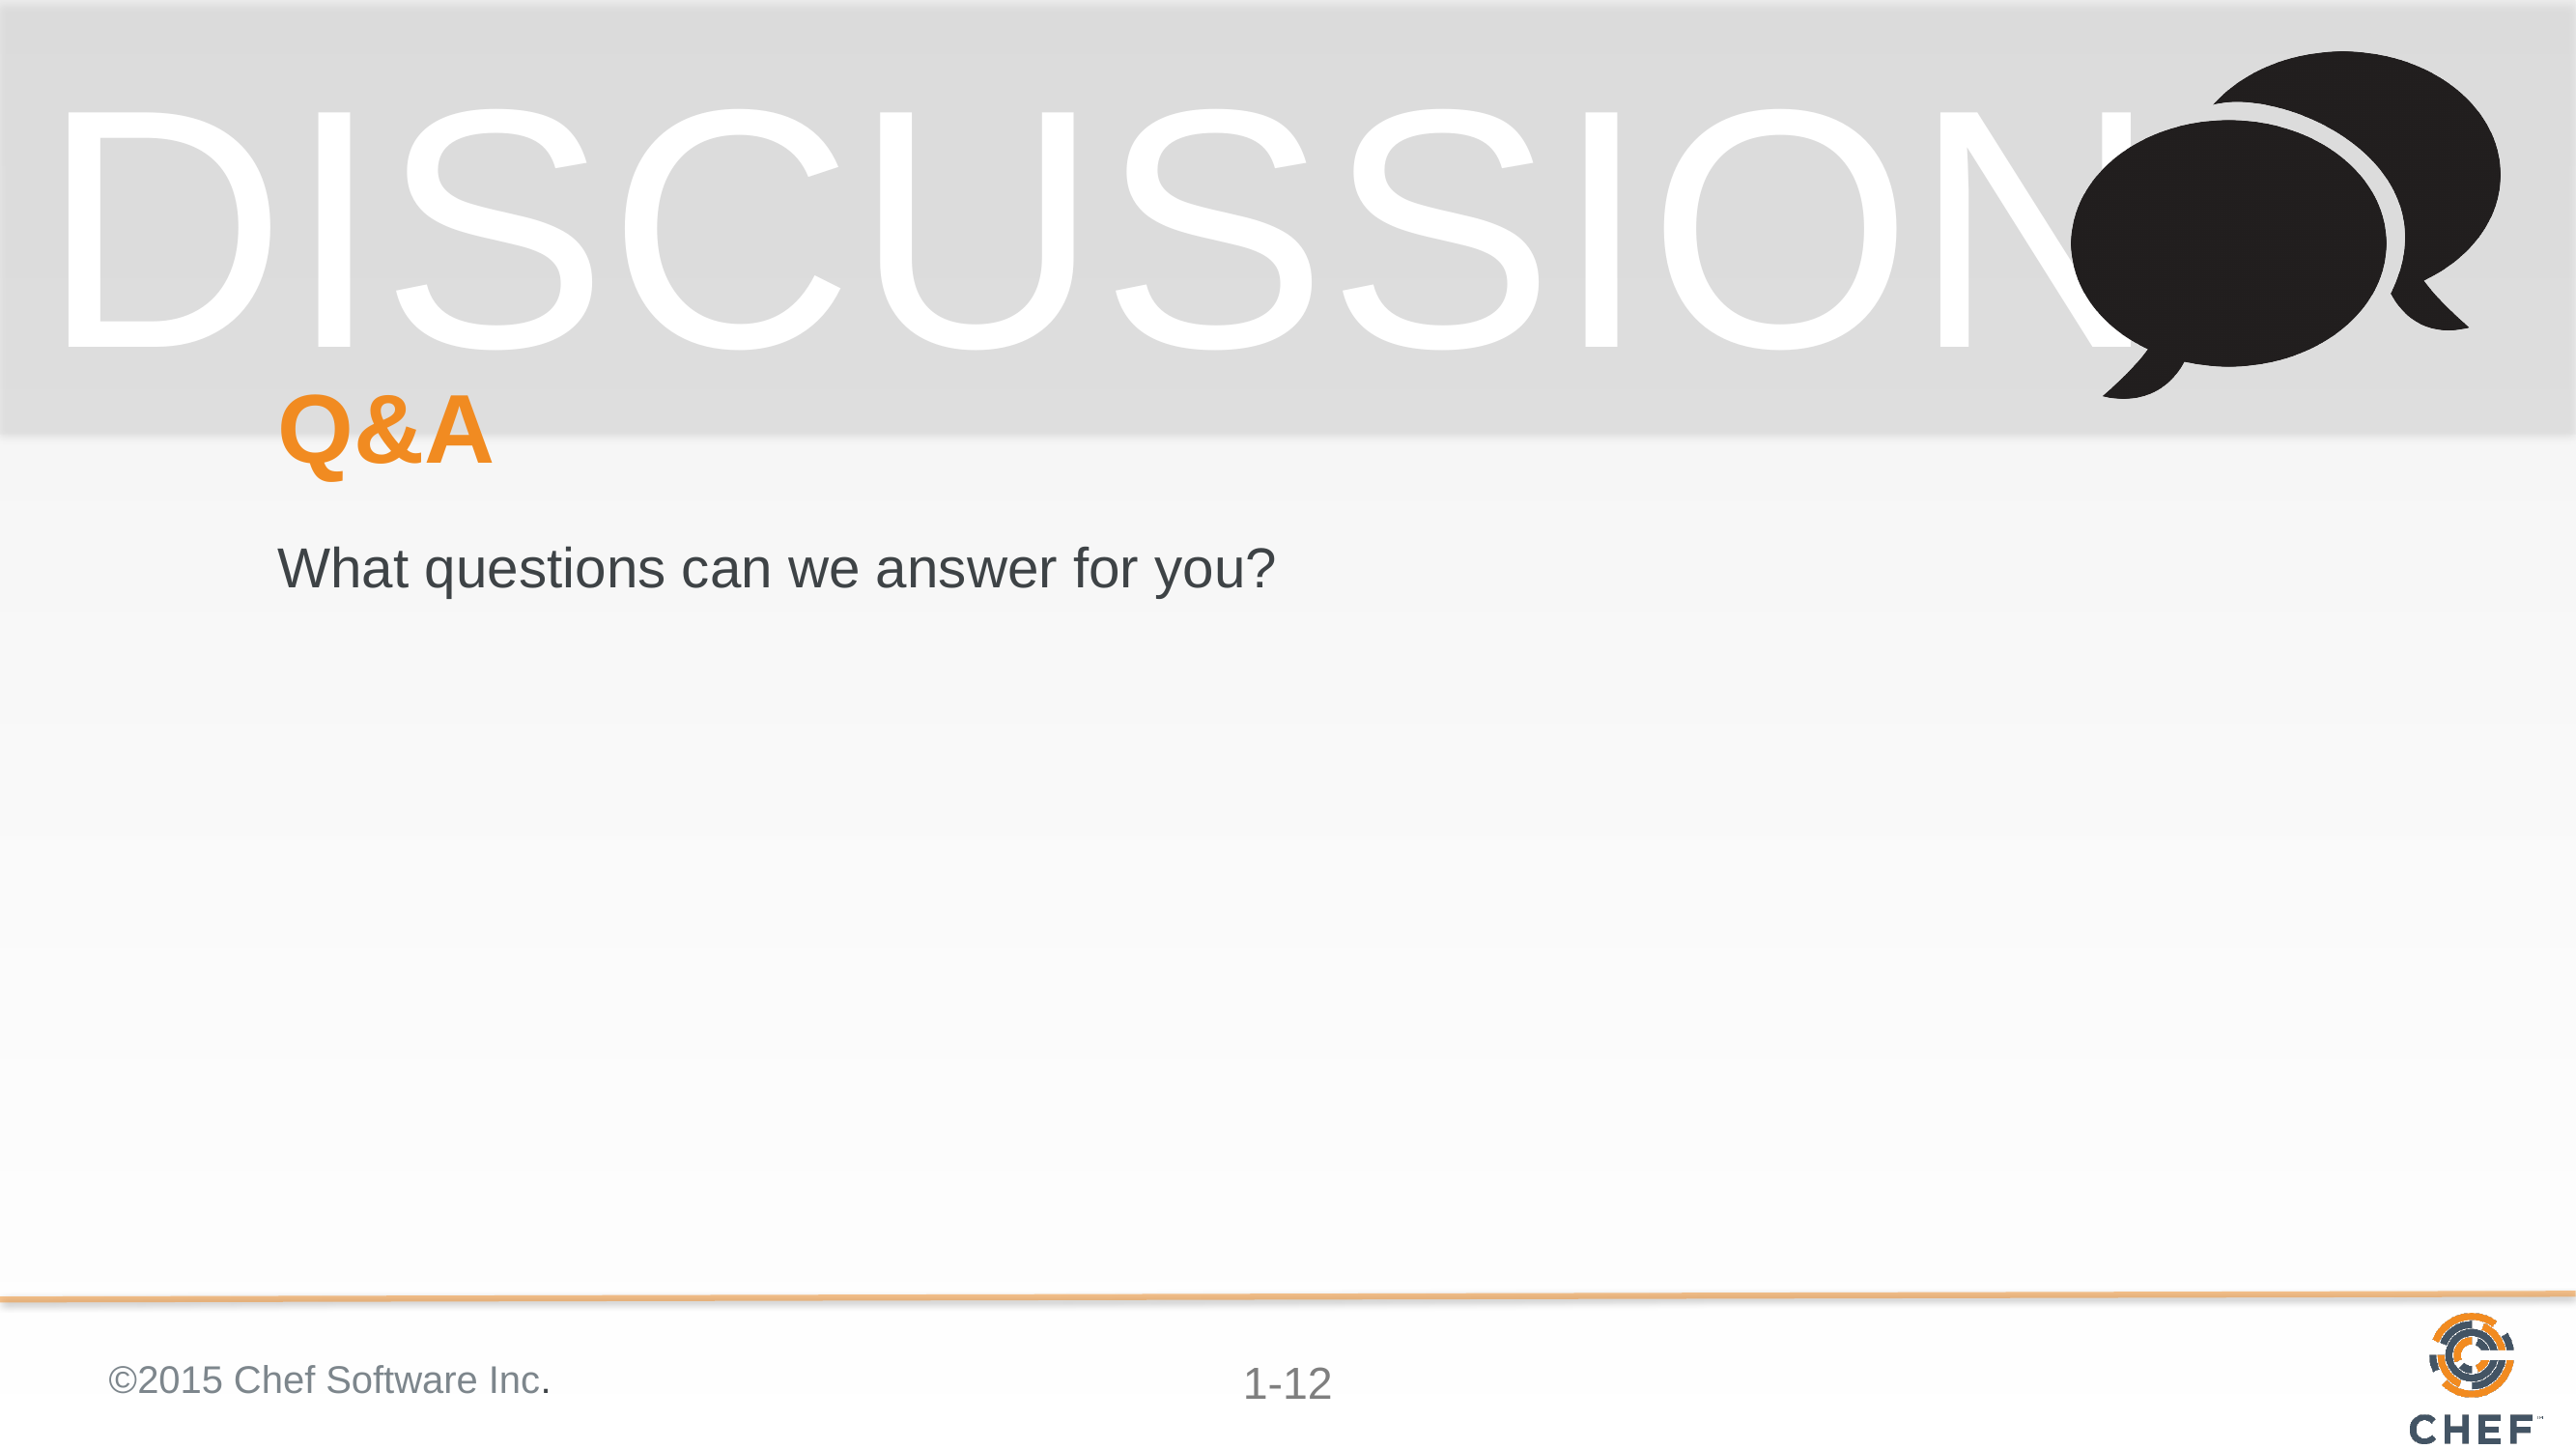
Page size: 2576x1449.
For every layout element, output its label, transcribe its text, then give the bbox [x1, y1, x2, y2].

title Q&A [263, 363, 2218, 499]
subtitle What questions can we answer for you? [263, 516, 2218, 921]
picture [2399, 1297, 2551, 1449]
picture [2071, 51, 2517, 399]
